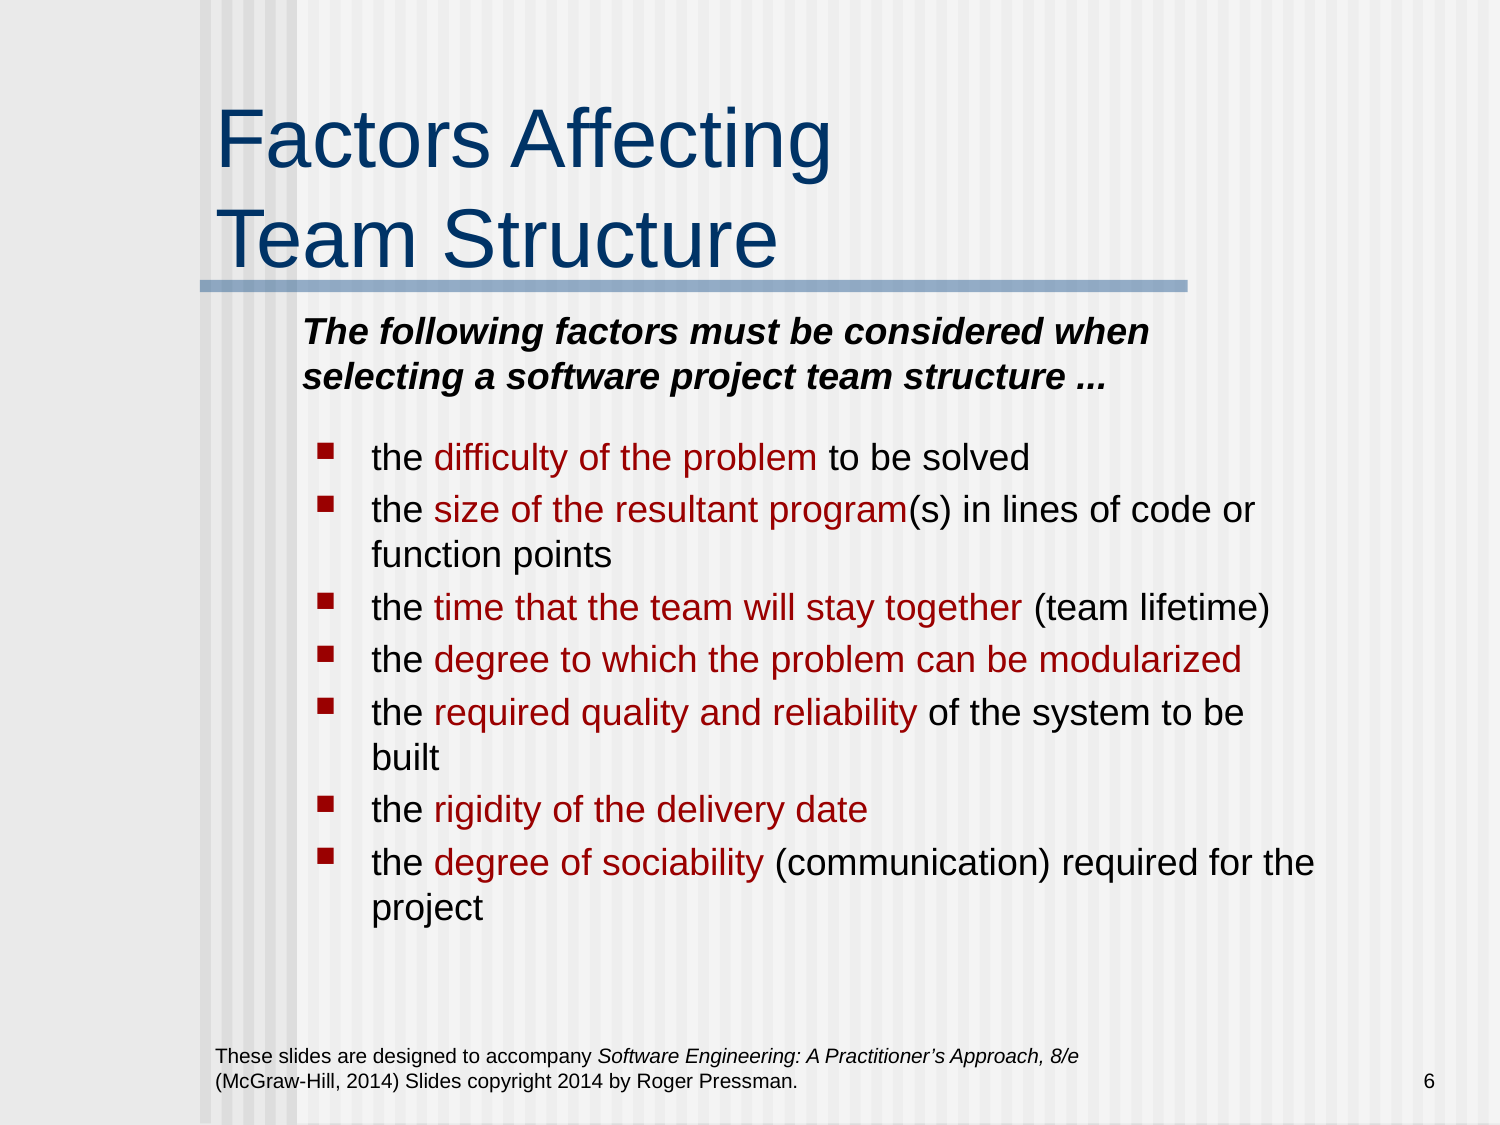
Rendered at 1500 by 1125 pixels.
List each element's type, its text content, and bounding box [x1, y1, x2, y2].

footer These slides are designed to accompany Software Engineering: A Practitioner’s Approach, 8/e (McGraw-Hill, 2014) Slides copyright 2014 by Roger Pressman. [199, 1024, 1101, 1101]
text_box The following factors must be considered when selecting a software project team structure ... [287, 299, 1275, 465]
title Factors Affecting Team Structure [200, 187, 1300, 292]
list the difficulty of the problem to be solved the size of the resultant program(s) in lines of code or function points the time that the team will stay together (team lifetime) the degree to which the problem can be modularized the required quality and reliability of the system to be built the rigidity of the delivery date the degree of sociability (communication) required for the project [300, 425, 1338, 988]
slide_number 6 [1237, 1024, 1451, 1101]
